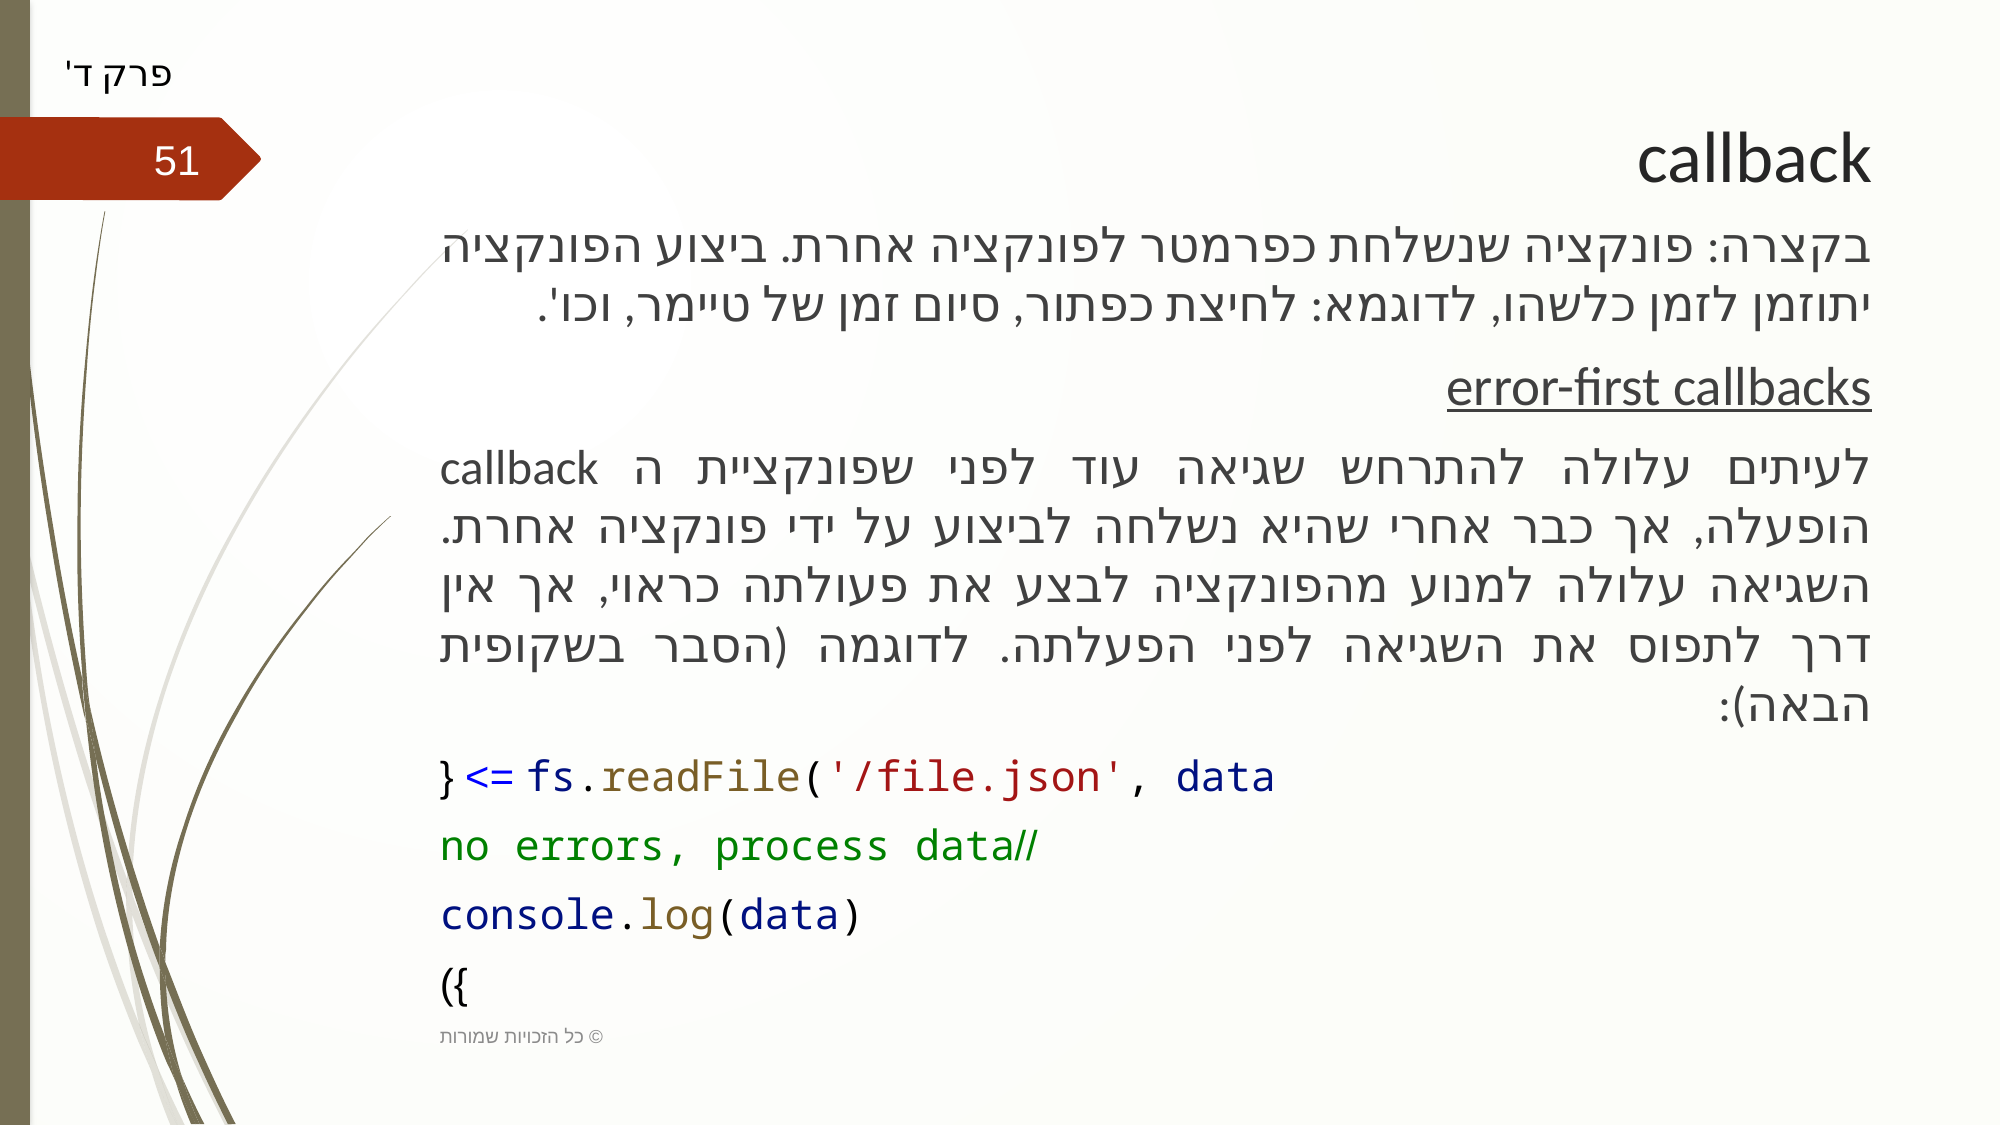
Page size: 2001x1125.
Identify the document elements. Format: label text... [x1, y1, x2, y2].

text_box פרק ד' [0, 41, 188, 102]
list בקצרה: פונקציה שנשלחת כפרמטר לפונקציה אחרת. ביצוע הפונקציה יתוזמן לזמן כלשהו, לדוגמא: לחיצת כפתור, סיום זמן של טיימר, וכו'. error-first callbacks לעיתים עלולה להתרחש שגיאה עוד לפני שפונקציית ה callback הופעלה, אך כבר אחרי שהיא נשלחה לביצוע על ידי פונקציה אחרת. השגיאה עלולה למנוע מהפונקציה לבצע את פעולתה כראוי, אך אין דרך לתפוס את השגיאה לפני הפעלתה. לדוגמה (הסבר בשקופית הבאה): fs.readFile('/file.json', data => { //no errors, process data console.log(data) }) [424, 205, 1888, 1081]
title callback [425, 102, 1888, 205]
footer כל הזכויות שמורות © [424, 1006, 1675, 1067]
slide_number 51 [87, 129, 216, 190]
